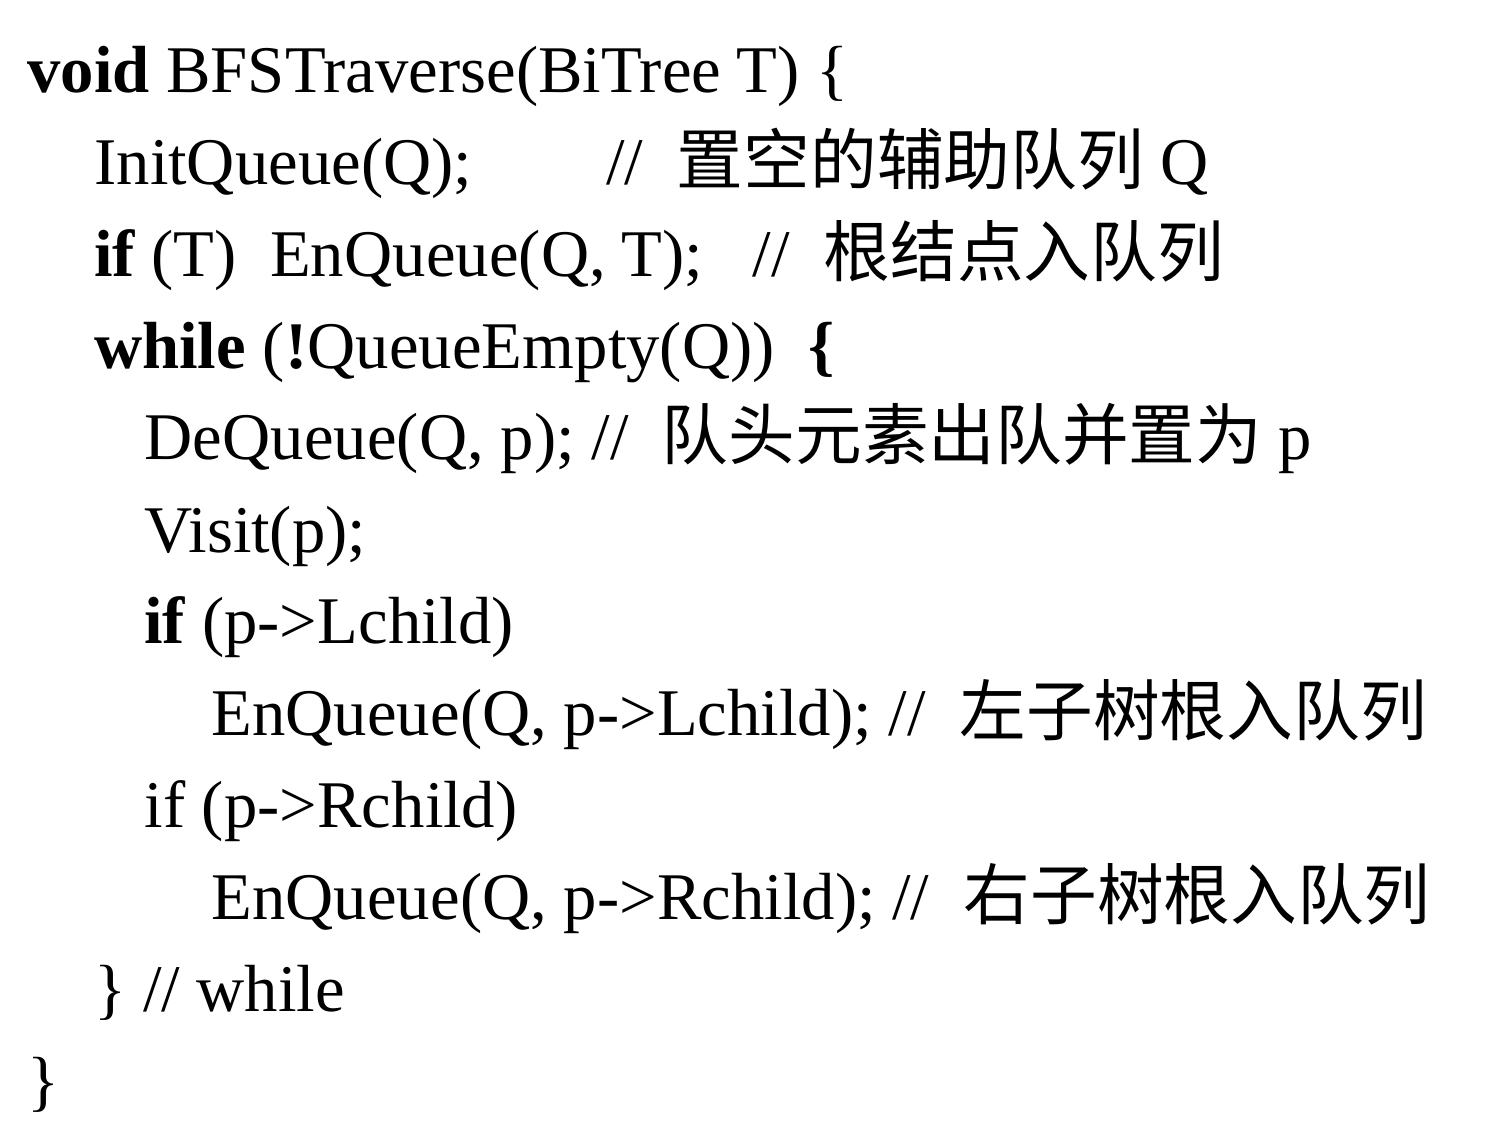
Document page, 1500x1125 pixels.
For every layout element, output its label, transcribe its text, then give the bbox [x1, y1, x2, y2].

text_box void BFSTraverse(BiTree T) { InitQueue(Q); // 置空的辅助队列Q if (T) EnQueue(Q, T); // 根结点入队列 while (!QueueEmpty(Q)) { DeQueue(Q, p); // 队头元素出队并置为p Visit(p); if (p->Lchild) EnQueue(Q, p->Lchild); // 左子树根入队列 if (p->Rchild) EnQueue(Q, p->Rchild); // 右子树根入队列 } // while } [12, 6, 1484, 1125]
